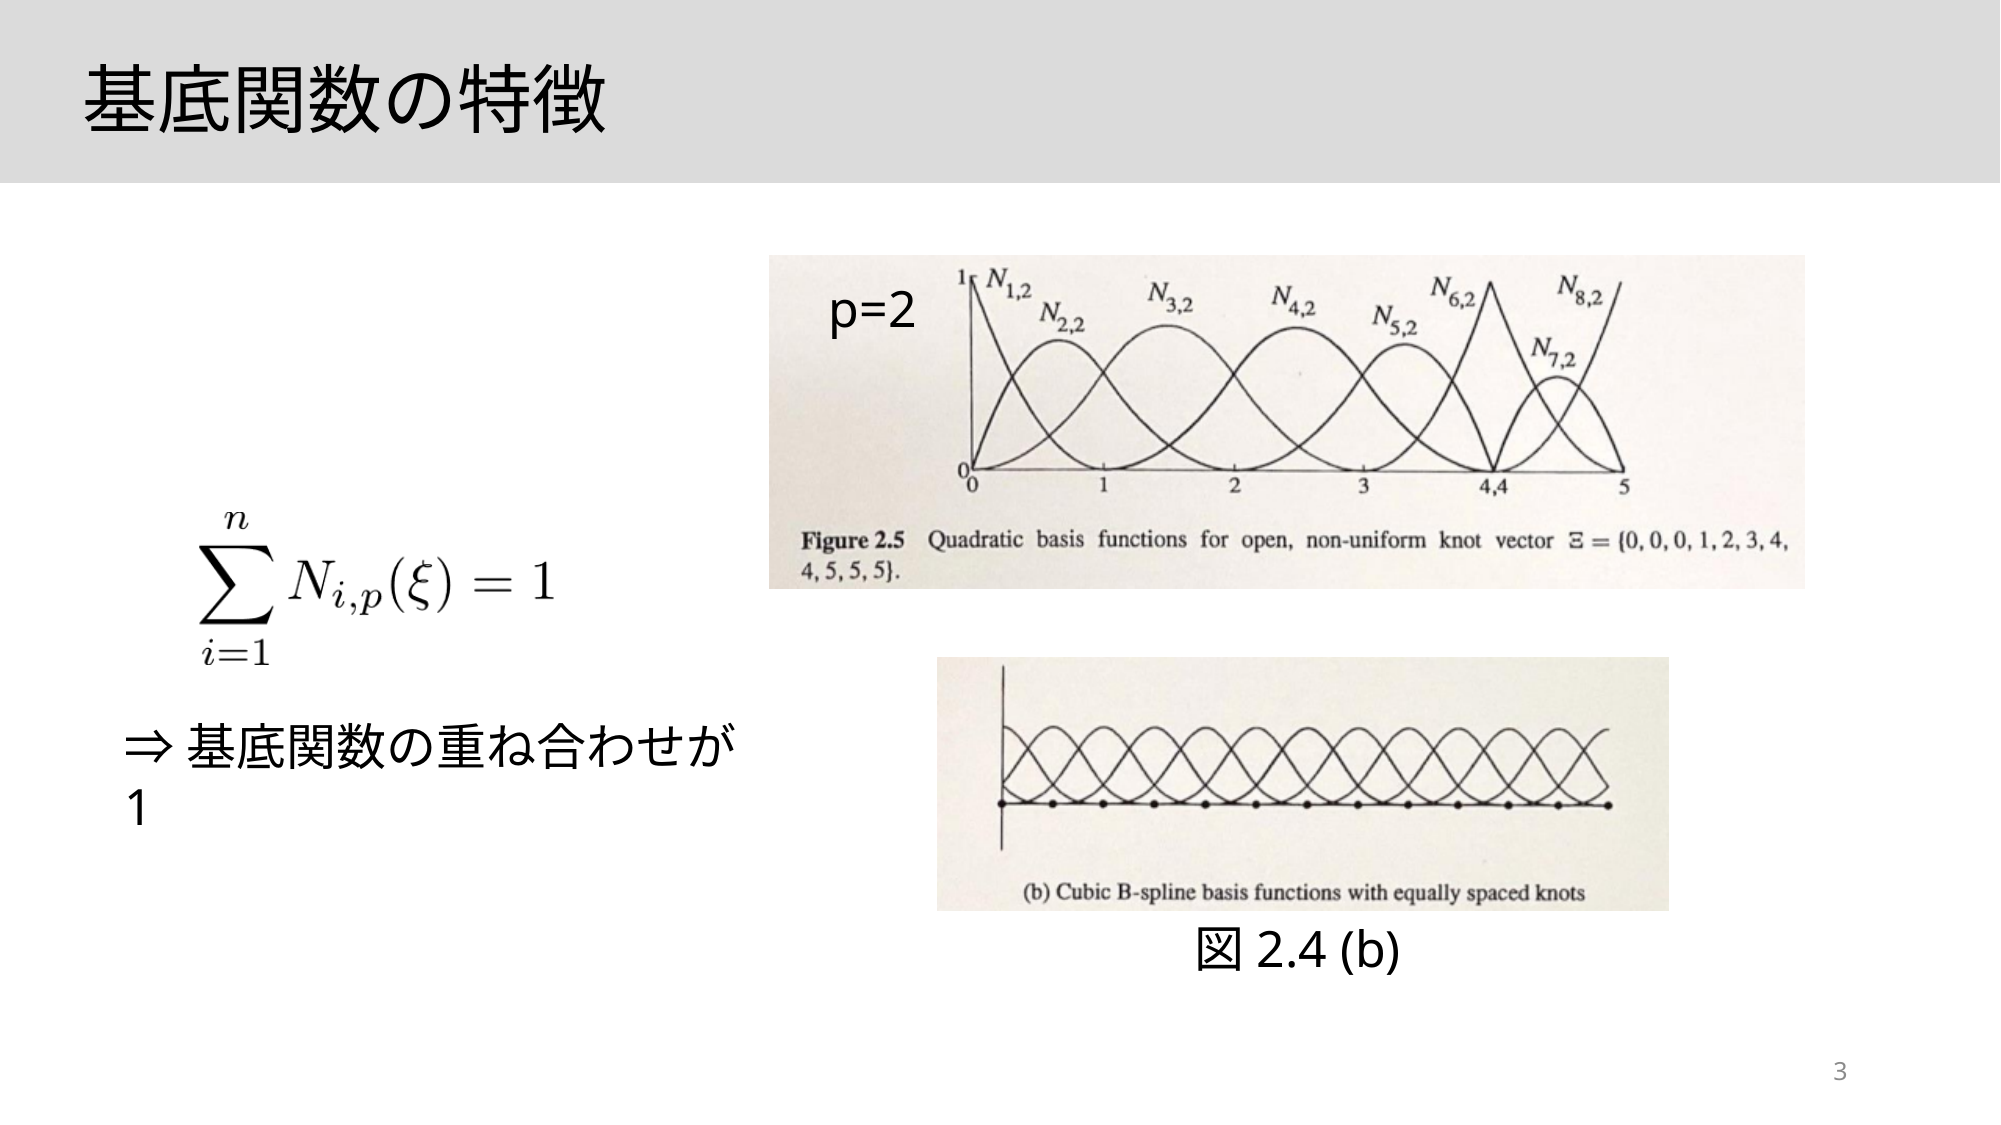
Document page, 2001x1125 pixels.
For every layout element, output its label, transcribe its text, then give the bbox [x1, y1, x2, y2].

text_box 図2.4 (b) [1179, 911, 1426, 986]
text_box [0, 0, 2000, 183]
picture [937, 657, 1669, 911]
picture [195, 512, 559, 665]
slide_number 3 [1412, 1042, 1863, 1103]
text_box ⇒基底関数の重ね合わせが1 [109, 708, 770, 843]
text_box 基底関数の特徴 [67, 45, 1096, 151]
picture [769, 255, 1805, 589]
